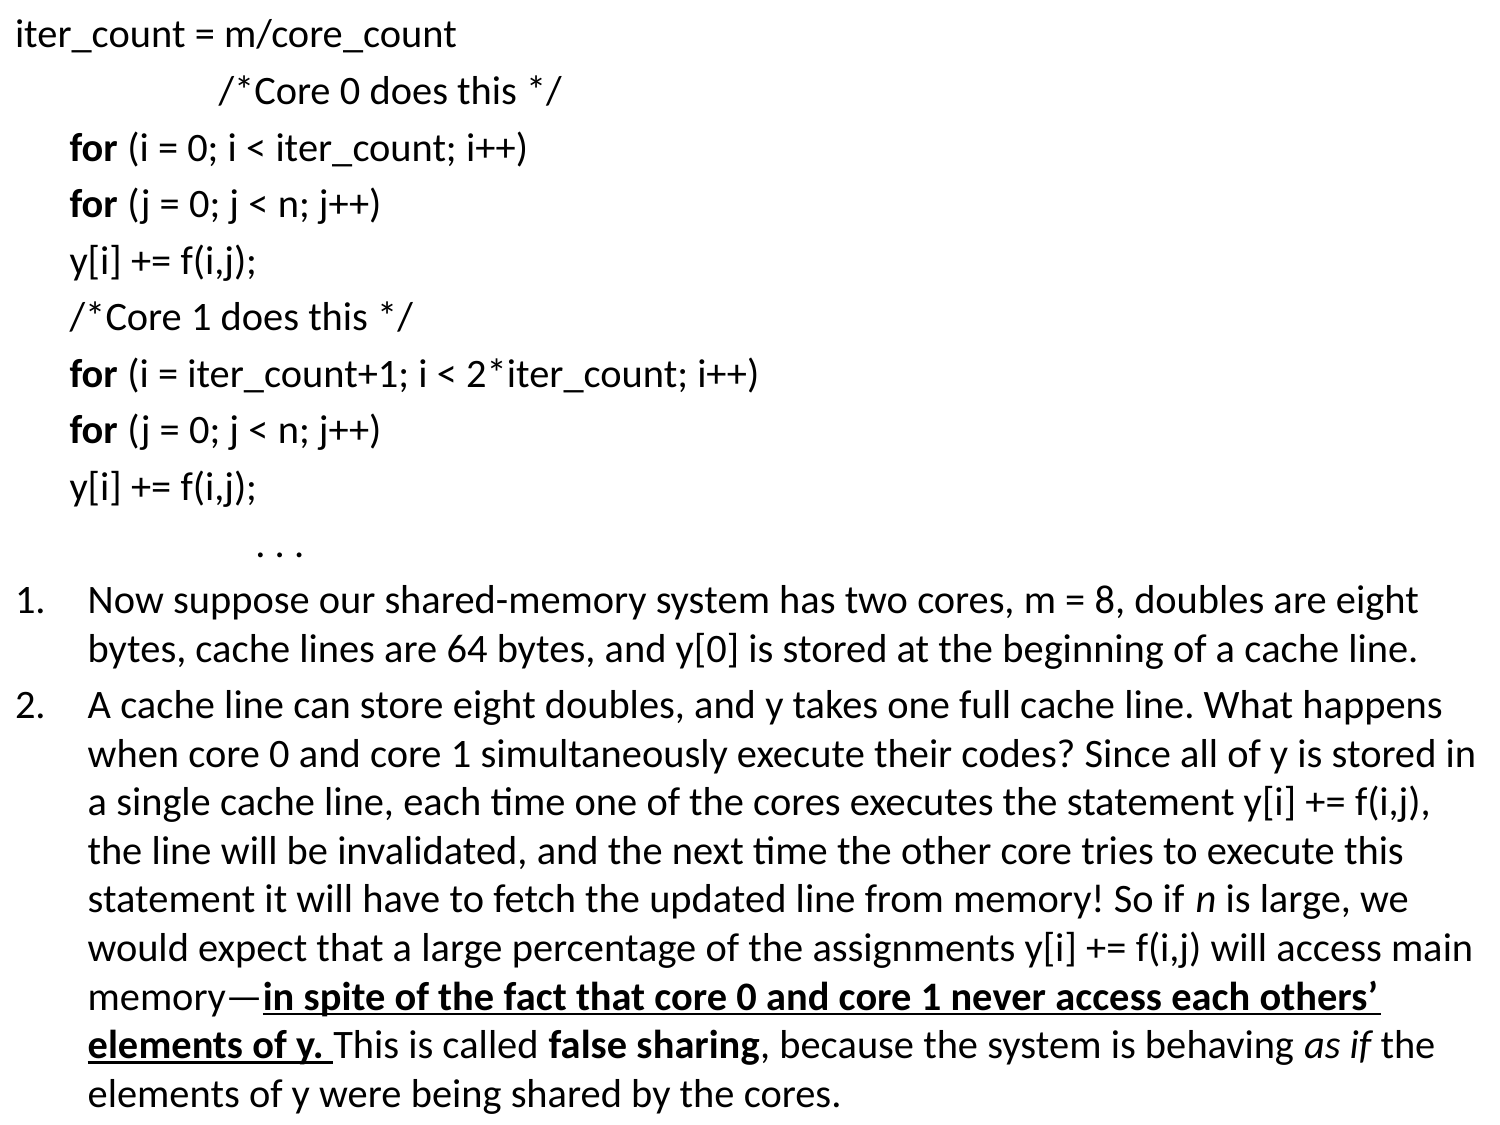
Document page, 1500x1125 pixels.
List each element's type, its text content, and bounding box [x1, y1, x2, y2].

list iter_count = m/core_count /*Core 0 does this */ for (i = 0; i < iter_count; i++) for (j = 0; j < n; j++) y[i] += f(i,j); /*Core 1 does this */ for (i = iter_count+1; i < 2*iter_count; i++) for (j = 0; j < n; j++) y[i] += f(i,j); . . . Now suppose our shared-memory system has two cores, m = 8, doubles are eight bytes, cache lines are 64 bytes, and y[0] is stored at the beginning of a cache line. A cache line can store eight doubles, and y takes one full cache line. What happens when core 0 and core 1 simultaneously execute their codes? Since all of y is stored in a single cache line, each time one of the cores executes the statement y[i] += f(i,j), the line will be invalidated, and the next time the other core tries to execute this statement it will have to fetch the updated line from memory! So if n is large, we would expect that a large percentage of the assignments y[i] += f(i,j) will access main memory—in spite of the fact that core 0 and core 1 never access each others’ elements of y. This is called false sharing, because the system is behaving as if the elements of y were being shared by the cores. [0, 0, 1500, 1125]
